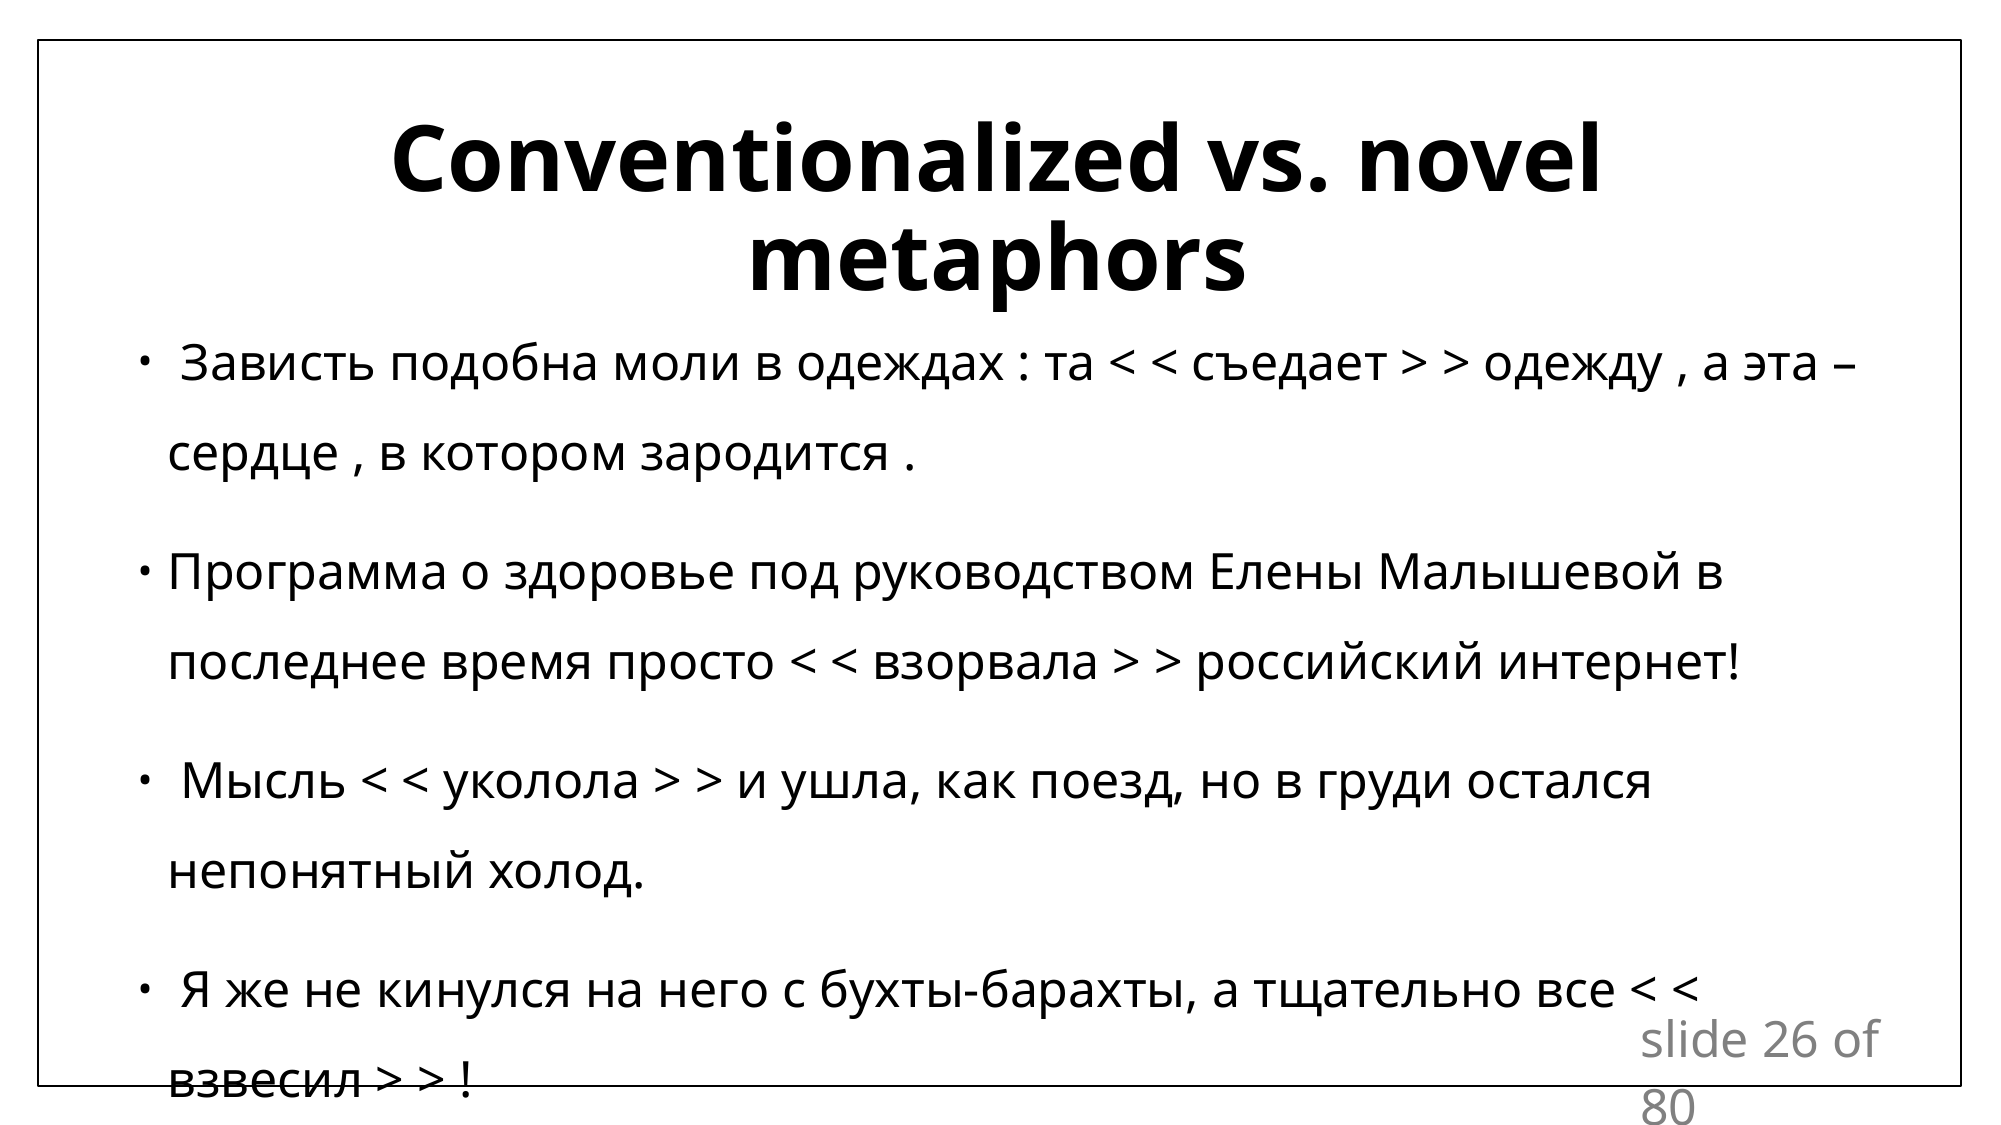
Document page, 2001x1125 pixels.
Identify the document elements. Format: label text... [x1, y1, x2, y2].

list Зависть подобна моли в одеждах : та < < съедает > > одежду , а эта – сердце , в котором зародится . Программа о здоровье под руководством Елены Малышевой в последнее время просто < < взорвала > > российский интернет! Мысль < < уколола > > и ушла, как поезд, но в груди остался непонятный холод. Я же не кинулся на него с бухты-барахты, а тщательно все < < взвесил > > ! [115, 292, 1880, 956]
title Conventionalized vs. novel metaphors [187, 99, 1808, 292]
